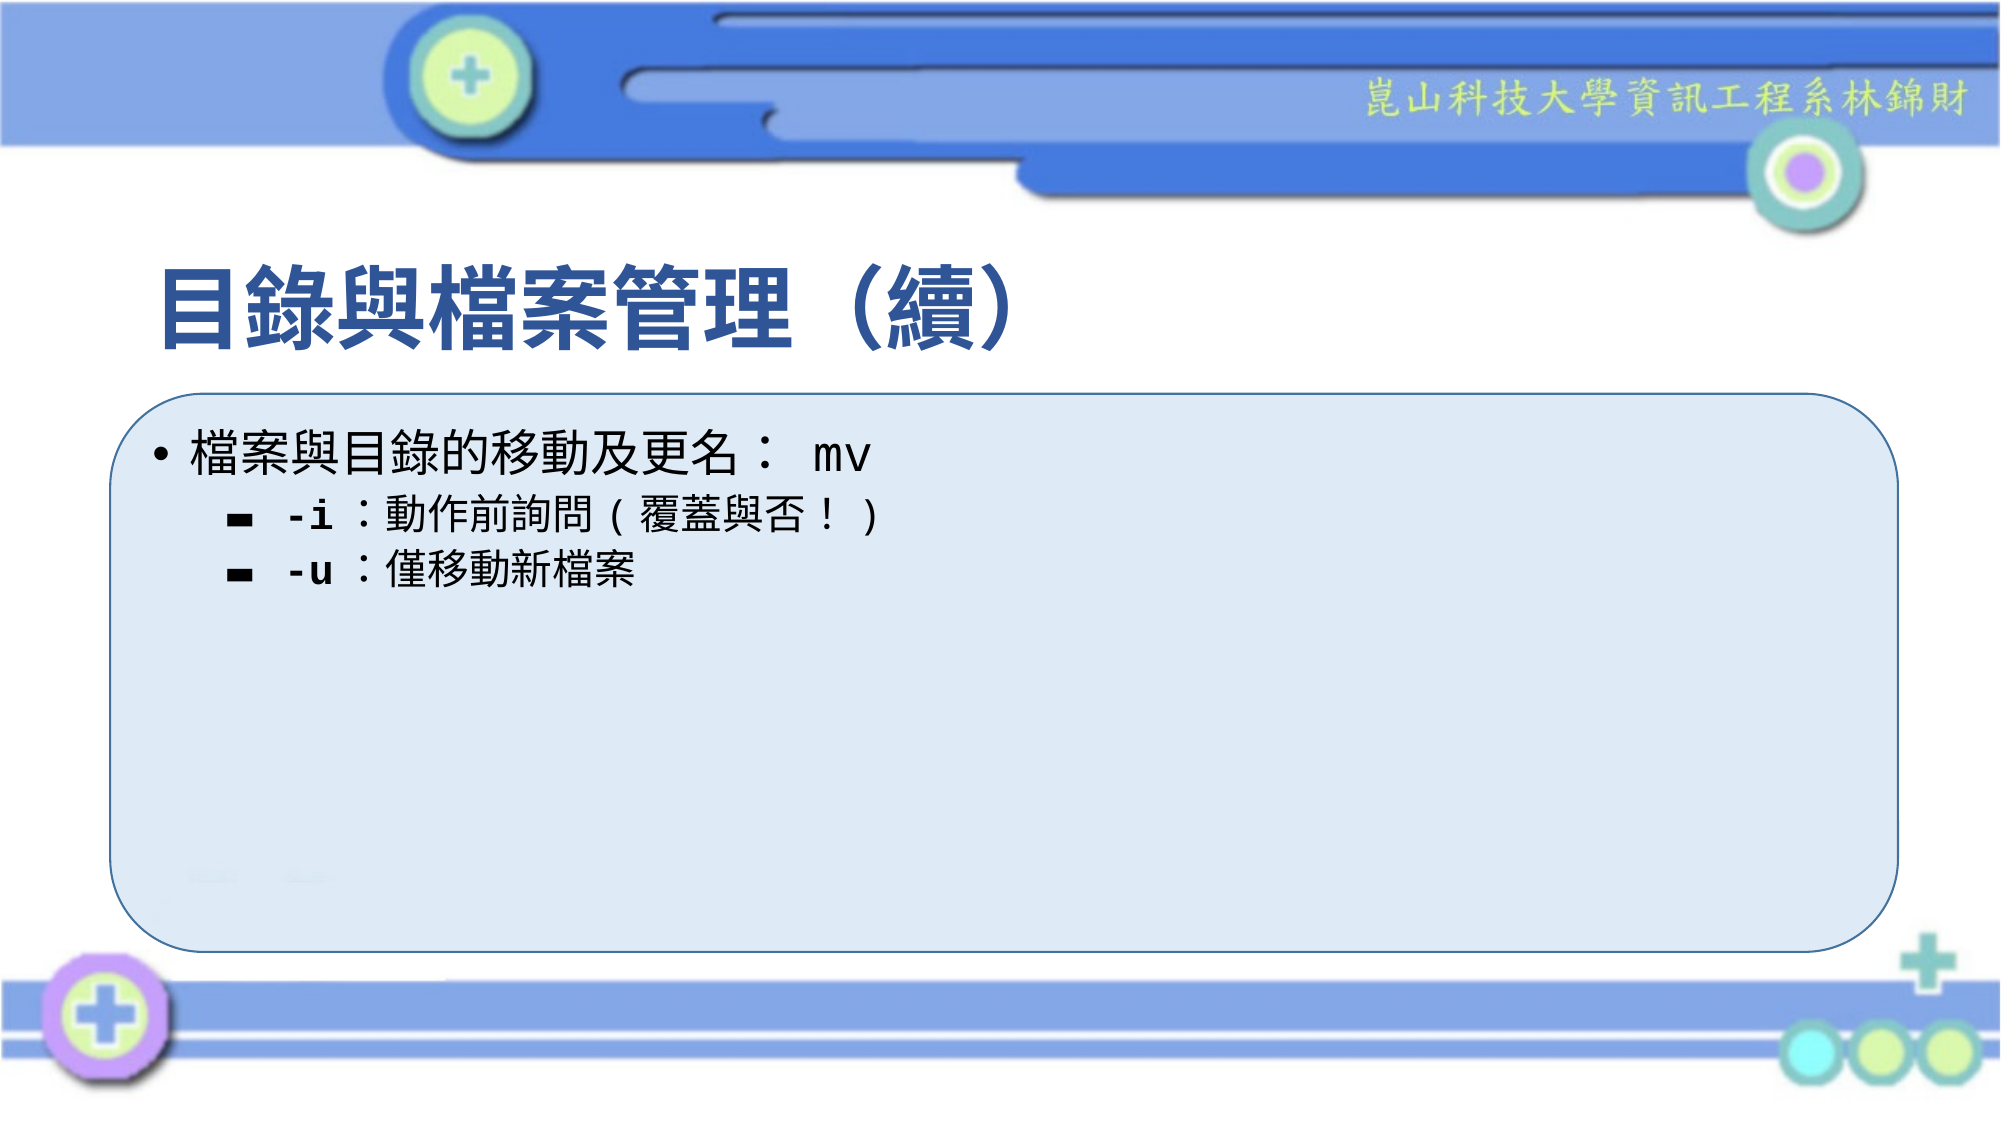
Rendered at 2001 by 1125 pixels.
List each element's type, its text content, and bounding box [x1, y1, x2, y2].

picture [0, 0, 2001, 1125]
text_box [109, 419, 137, 926]
title 目錄與檔案管理（續） [137, 203, 1863, 421]
text_box [1863, 412, 1900, 933]
list 檔案與目錄的移動及更名： mv -i：動作前詢問(覆蓋與否！) -u：僅移動新檔案 [137, 421, 1863, 952]
